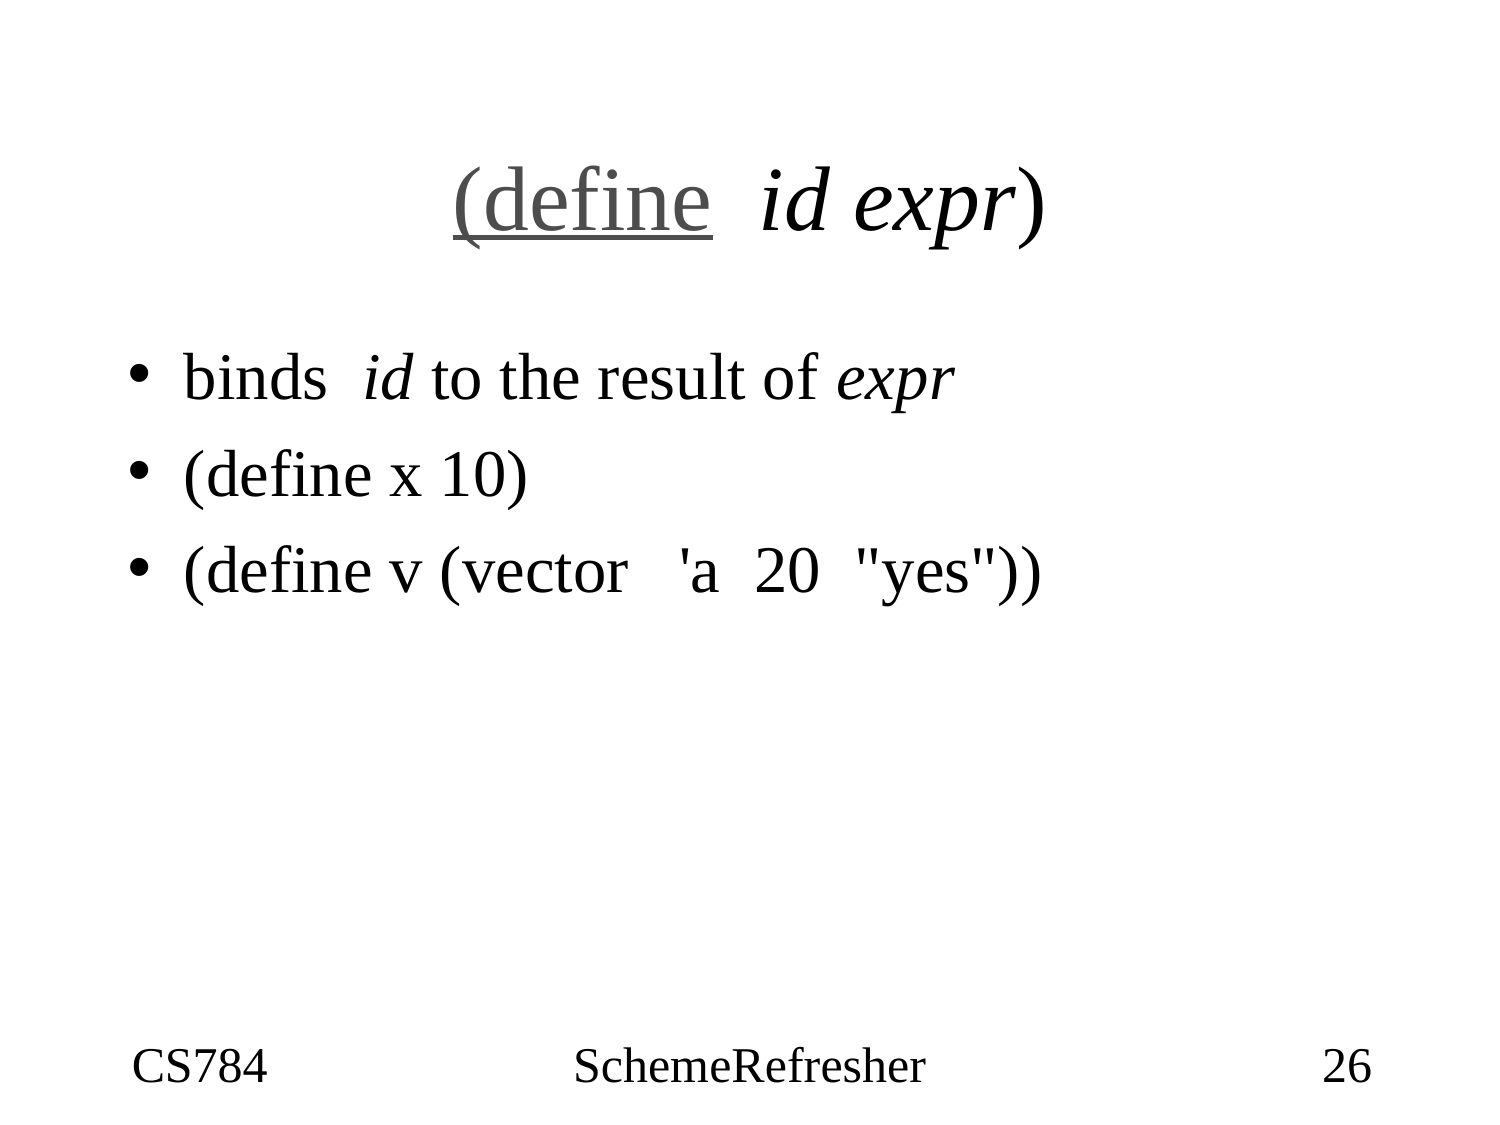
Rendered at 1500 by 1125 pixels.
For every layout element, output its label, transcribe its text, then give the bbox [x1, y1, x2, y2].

list binds id to the result of expr (define x 10) (define v (vector 'a 20 "yes")) [112, 324, 1388, 1000]
title (define id expr) [112, 99, 1388, 288]
footer SchemeRefresher [512, 1024, 988, 1101]
slide_number CS784 [112, 994, 288, 1125]
slide_number 26 [1074, 1024, 1388, 1101]
